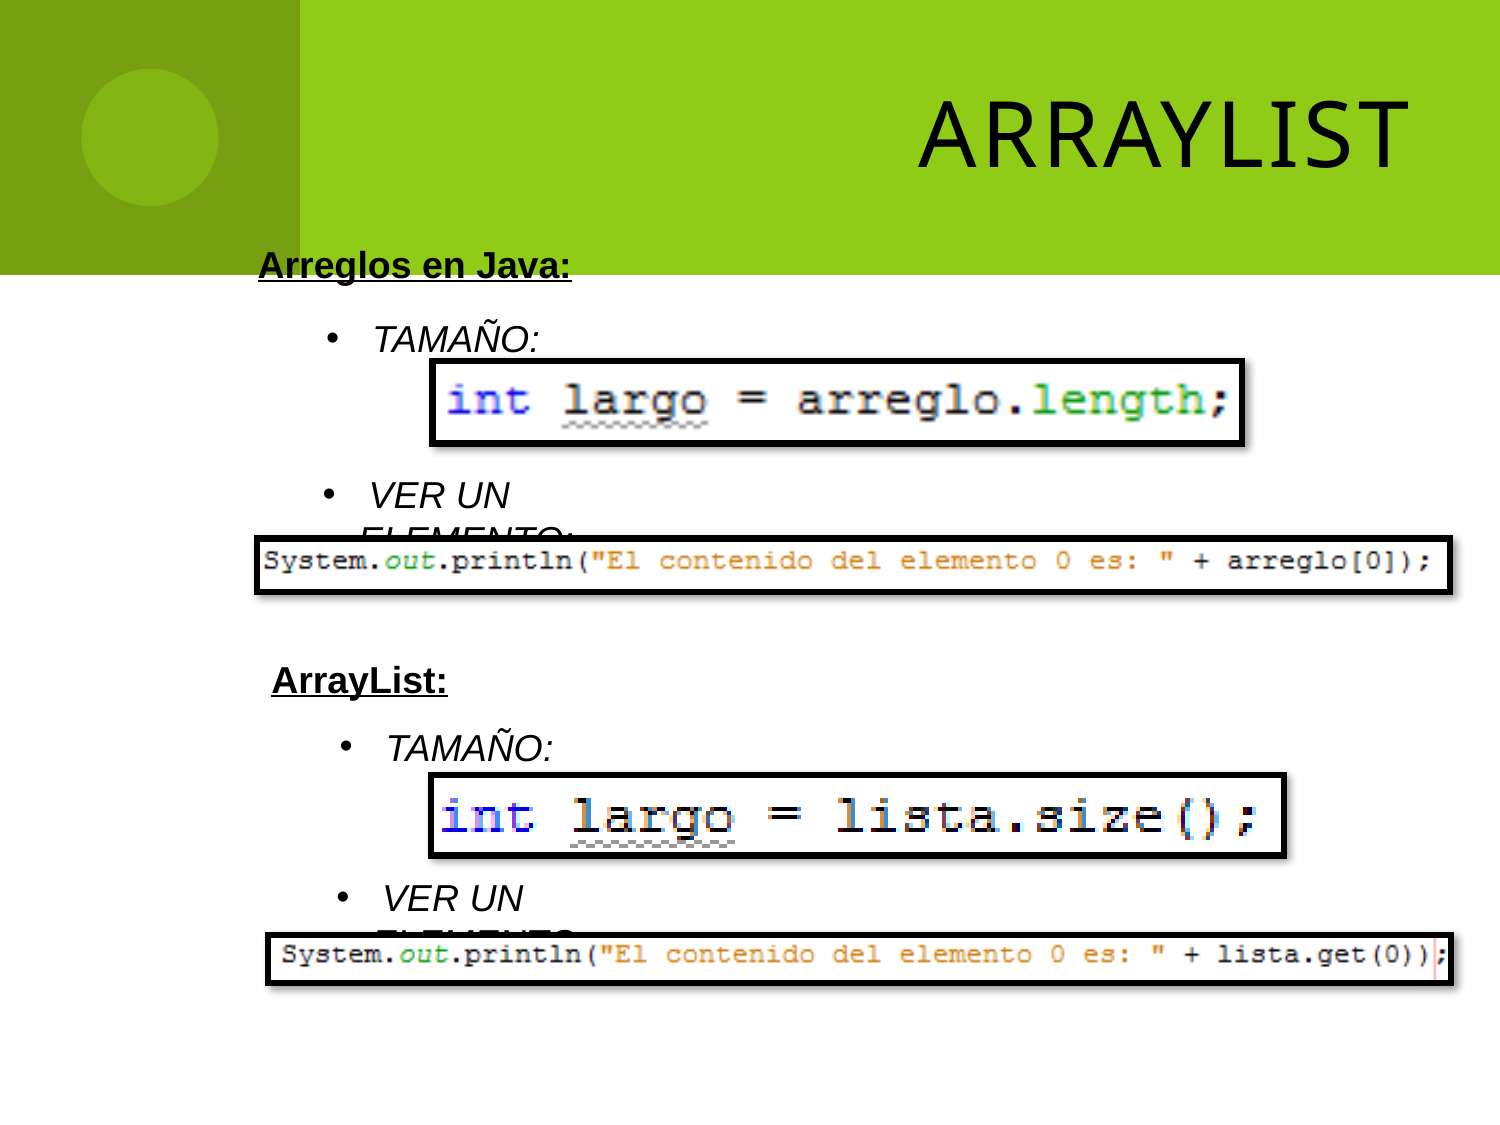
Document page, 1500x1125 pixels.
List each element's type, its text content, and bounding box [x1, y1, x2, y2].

text_box TAMAÑO: [311, 307, 743, 368]
text_box ArrayList: [256, 648, 661, 798]
text_box VER UN ELEMENTO: [321, 866, 753, 929]
text_box VER UN ELEMENTO: [307, 463, 739, 533]
picture [435, 363, 1240, 441]
picture [433, 777, 1282, 853]
picture [271, 937, 1449, 980]
title ArrayList [399, 37, 1425, 225]
text_box TAMAÑO: [324, 716, 756, 776]
text_box Arreglos en Java: [242, 233, 648, 384]
picture [259, 541, 1448, 590]
